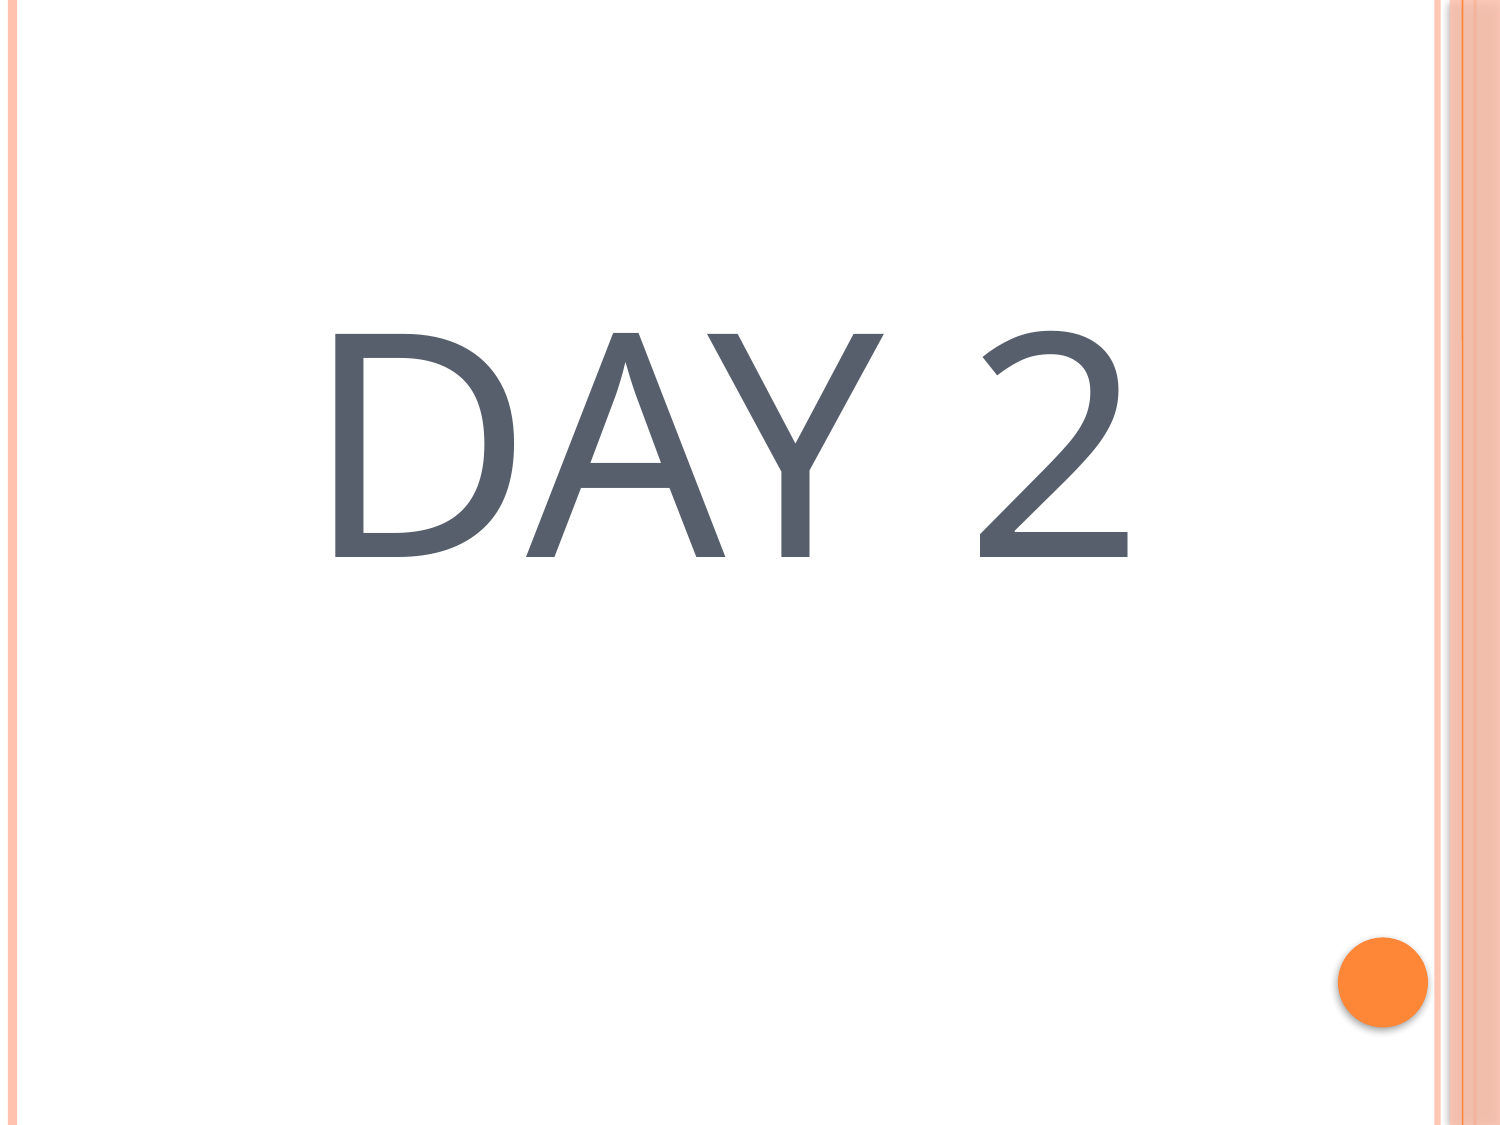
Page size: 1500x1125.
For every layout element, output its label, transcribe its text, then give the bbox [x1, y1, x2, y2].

title Day 2 [12, 294, 1438, 628]
